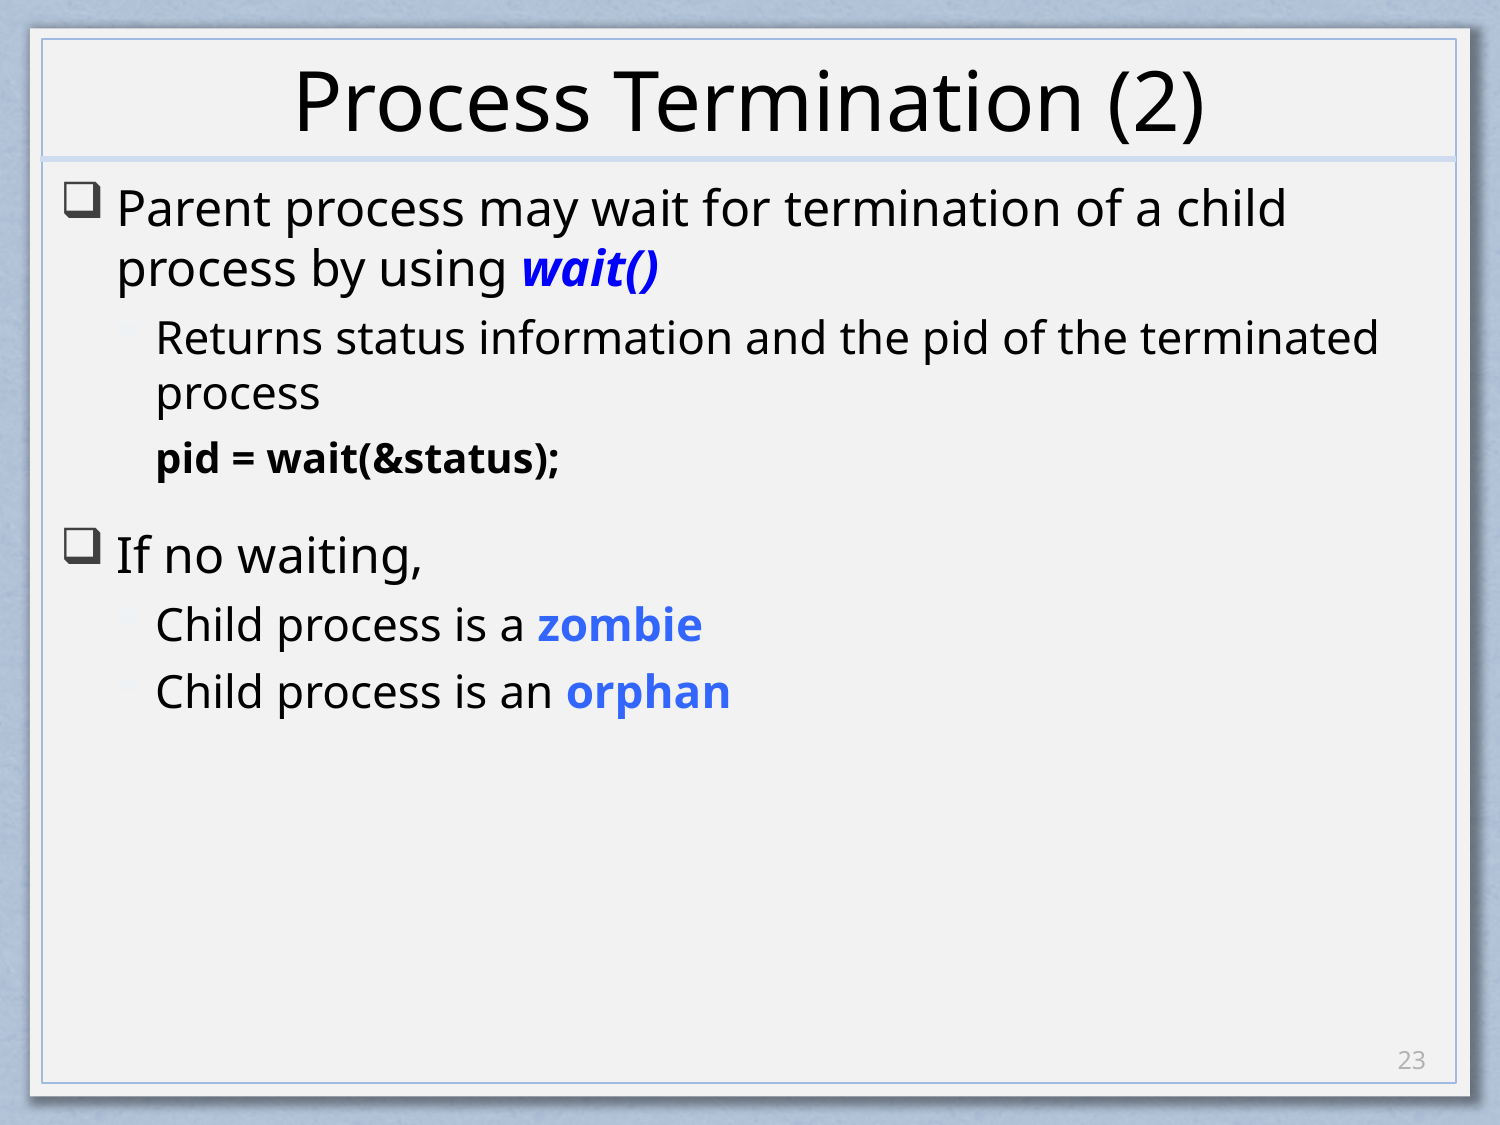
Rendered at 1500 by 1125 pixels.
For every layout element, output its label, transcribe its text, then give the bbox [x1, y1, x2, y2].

list Parent process may wait for termination of a child process by using wait() Returns status information and the pid of the terminated process pid = wait(&status); If no waiting, Child process is a zombie Child process is an orphan [45, 168, 1455, 1037]
title Process Termination (2) [41, 40, 1457, 157]
slide_number 22 [1367, 1045, 1457, 1079]
